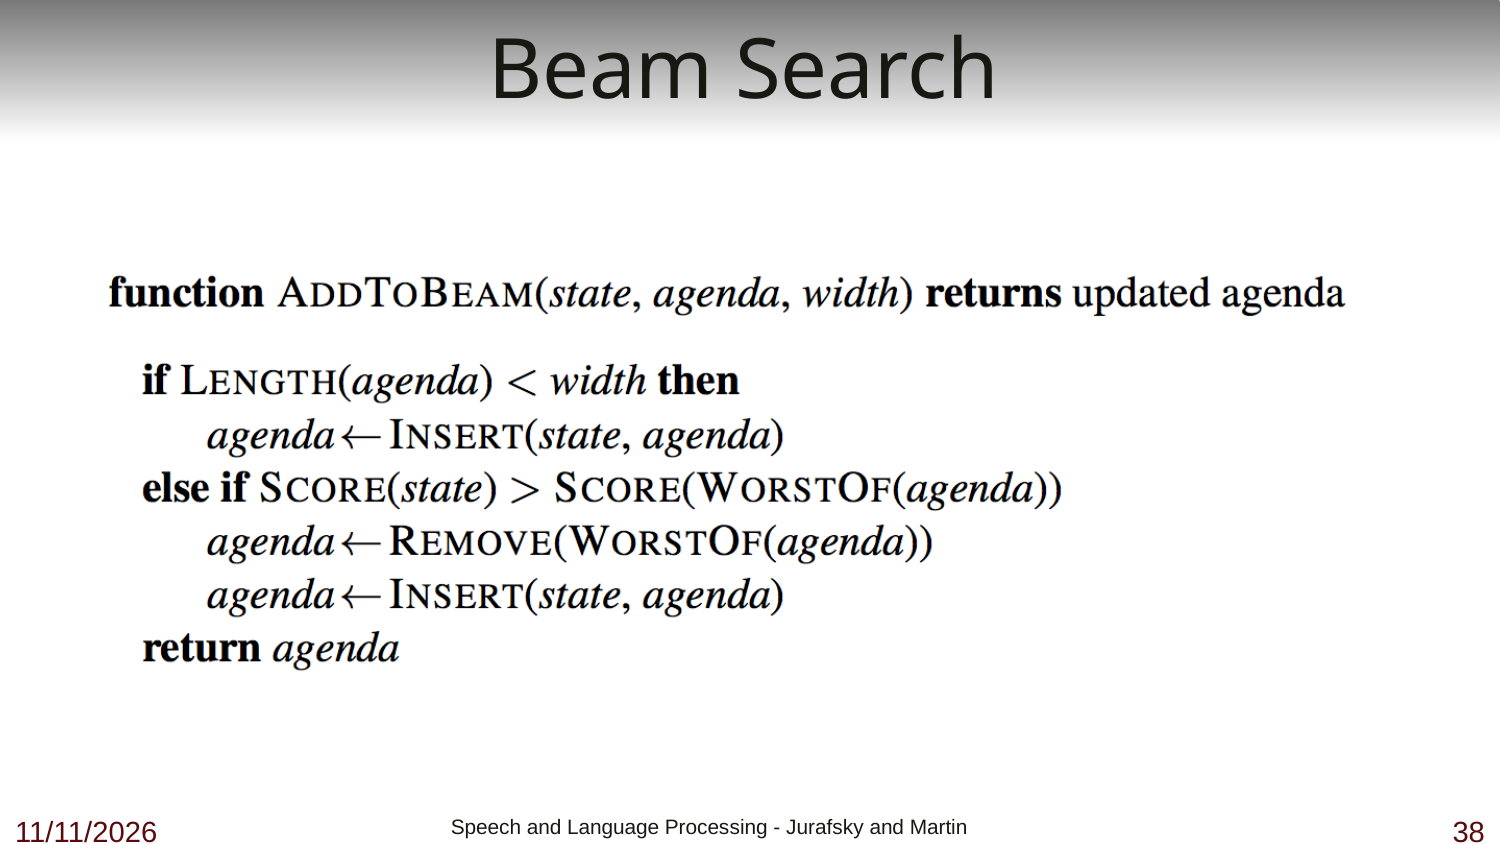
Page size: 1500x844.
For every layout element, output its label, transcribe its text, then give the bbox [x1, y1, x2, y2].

footer Speech and Language Processing - Jurafsky and Martin [199, 806, 1424, 844]
slide_number 38 [1424, 806, 1500, 844]
title Beam Search [12, 0, 1475, 132]
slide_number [0, 806, 199, 844]
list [87, 246, 1388, 701]
